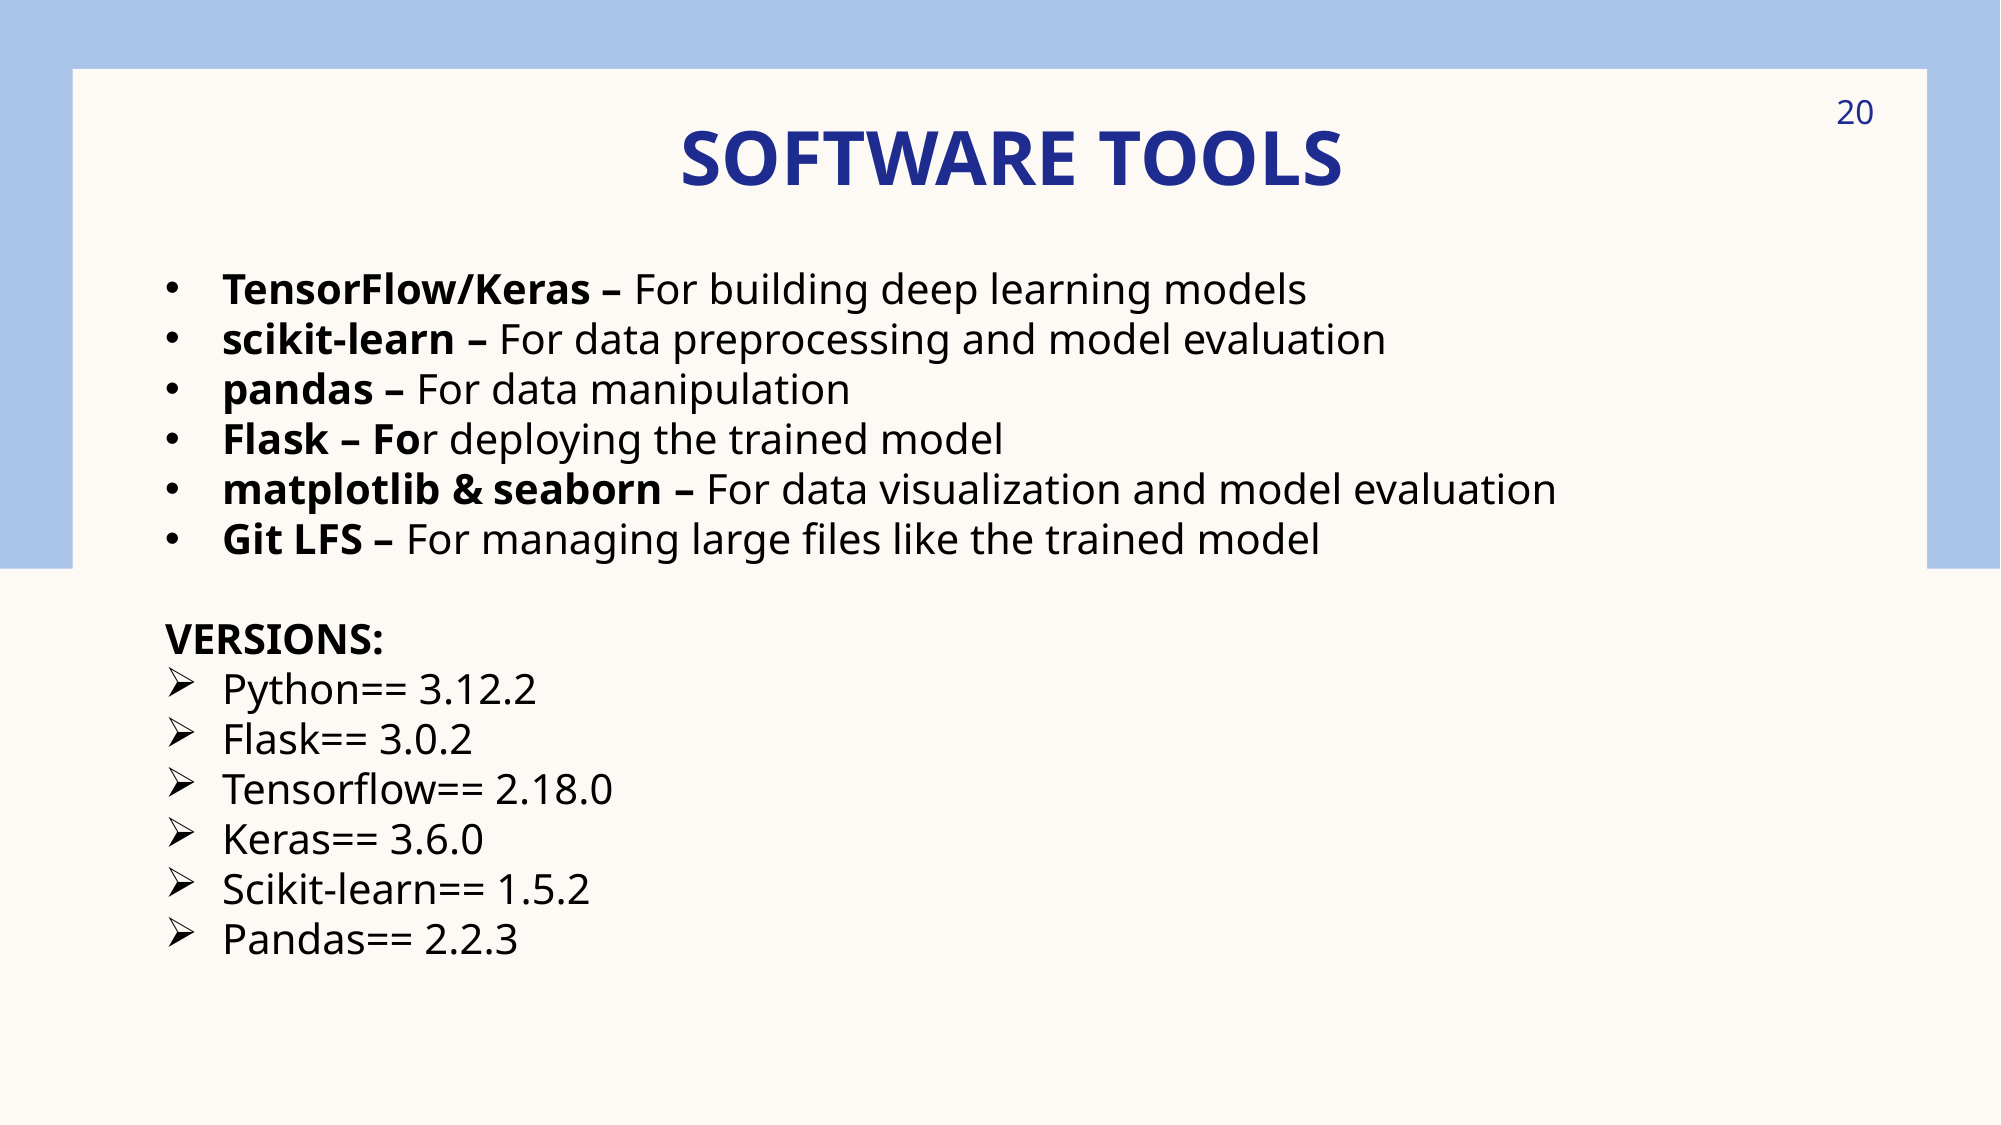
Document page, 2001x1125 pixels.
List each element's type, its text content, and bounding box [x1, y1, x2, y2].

list TensorFlow/Keras – For building deep learning models scikit-learn – For data preprocessing and model evaluation pandas – For data manipulation Flask – For deploying the trained model matplotlib & seaborn – For data visualization and model evaluation Git LFS – For managing large files like the trained model VERSIONS: Python== 3.12.2 Flask== 3.0.2 Tensorflow== 2.18.0 Keras== 3.6.0 Scikit-learn== 1.5.2 Pandas== 2.2.3 [150, 255, 1875, 971]
title SOFTWARE TOOLS [150, 95, 1875, 201]
slide_number 20 [1699, 75, 1875, 153]
